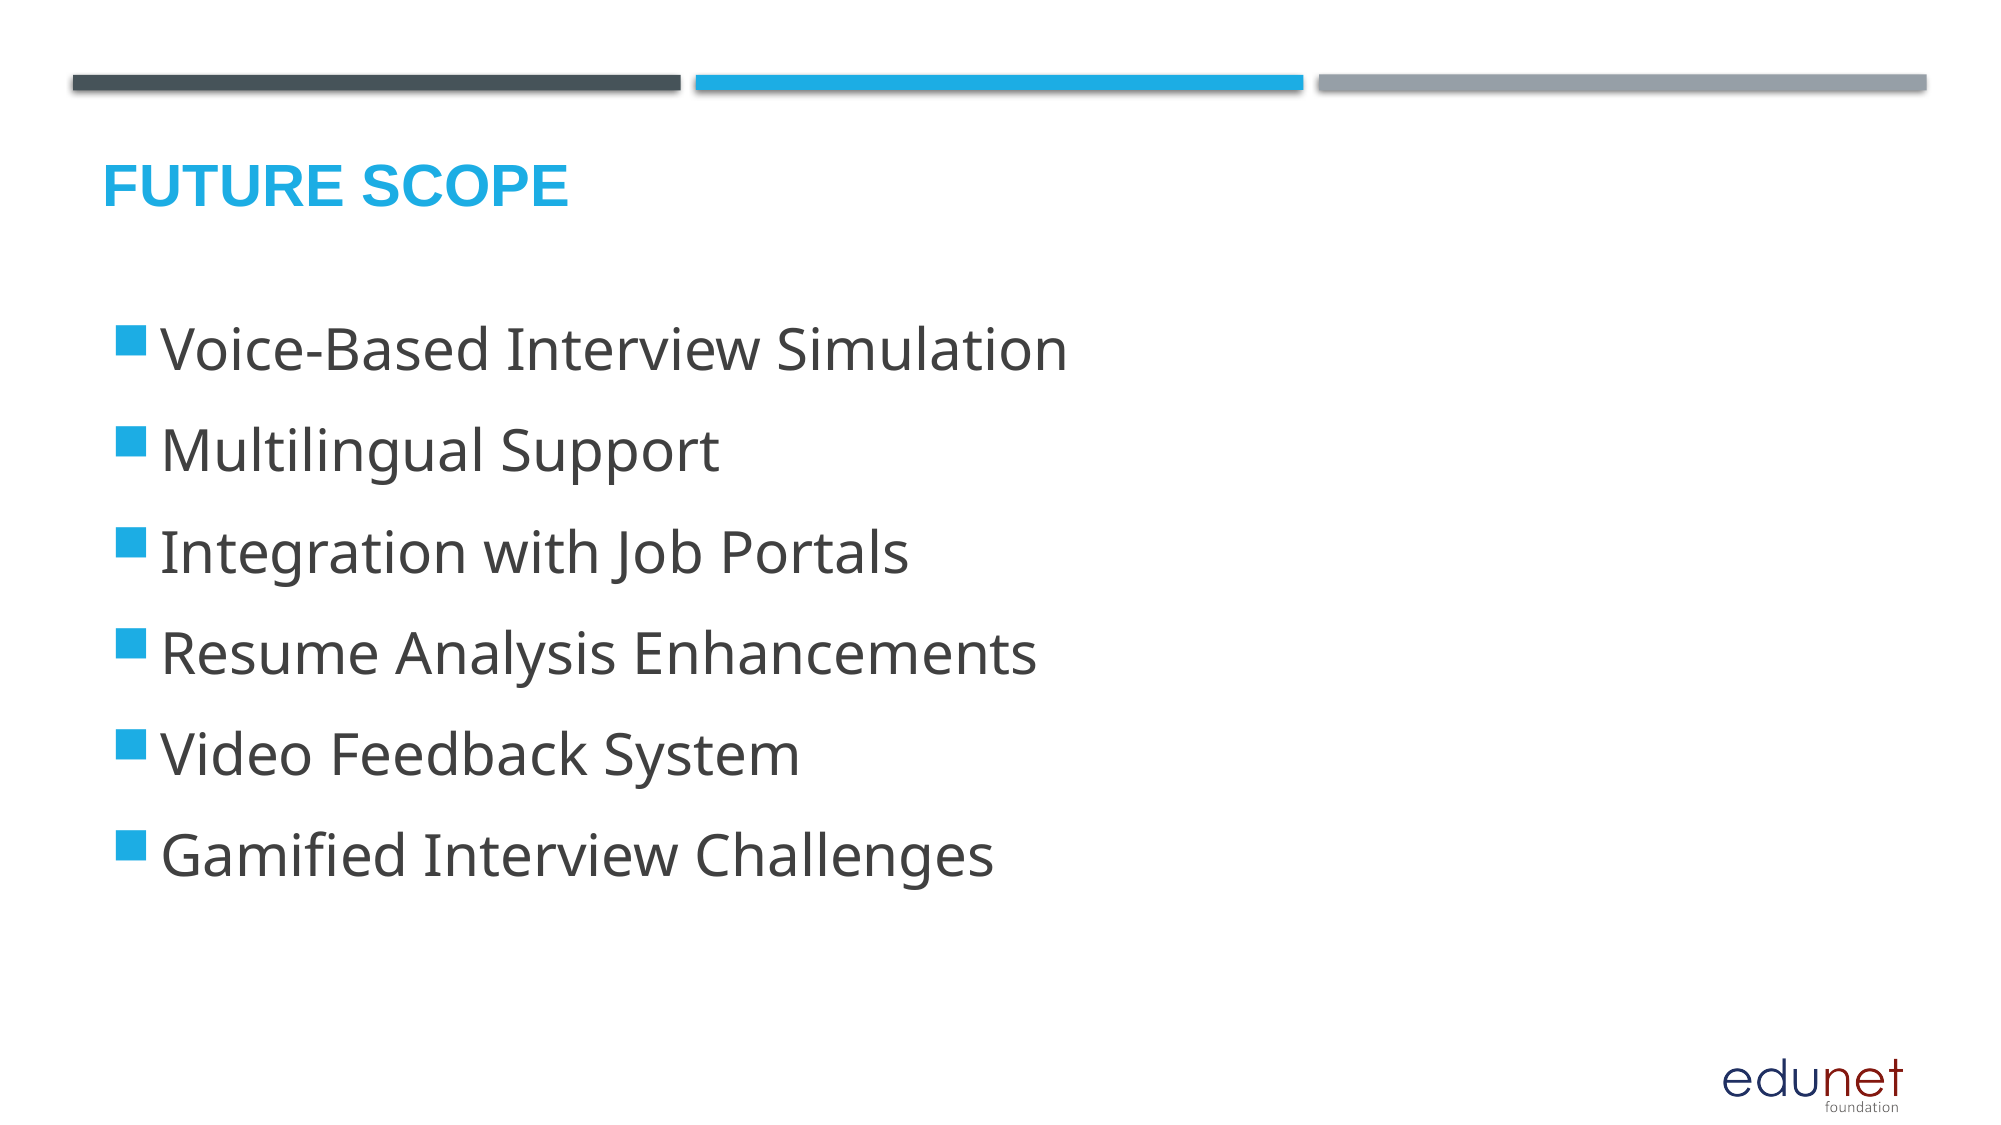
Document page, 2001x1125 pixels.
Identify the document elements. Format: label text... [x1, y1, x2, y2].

text_box Future scope [87, 138, 1898, 226]
list Voice-Based Interview Simulation Multilingual Support Integration with Job Portals Resume Analysis Enhancements Video Feedback System Gamified Interview Challenges [95, 213, 1905, 981]
picture [1719, 1056, 1905, 1116]
